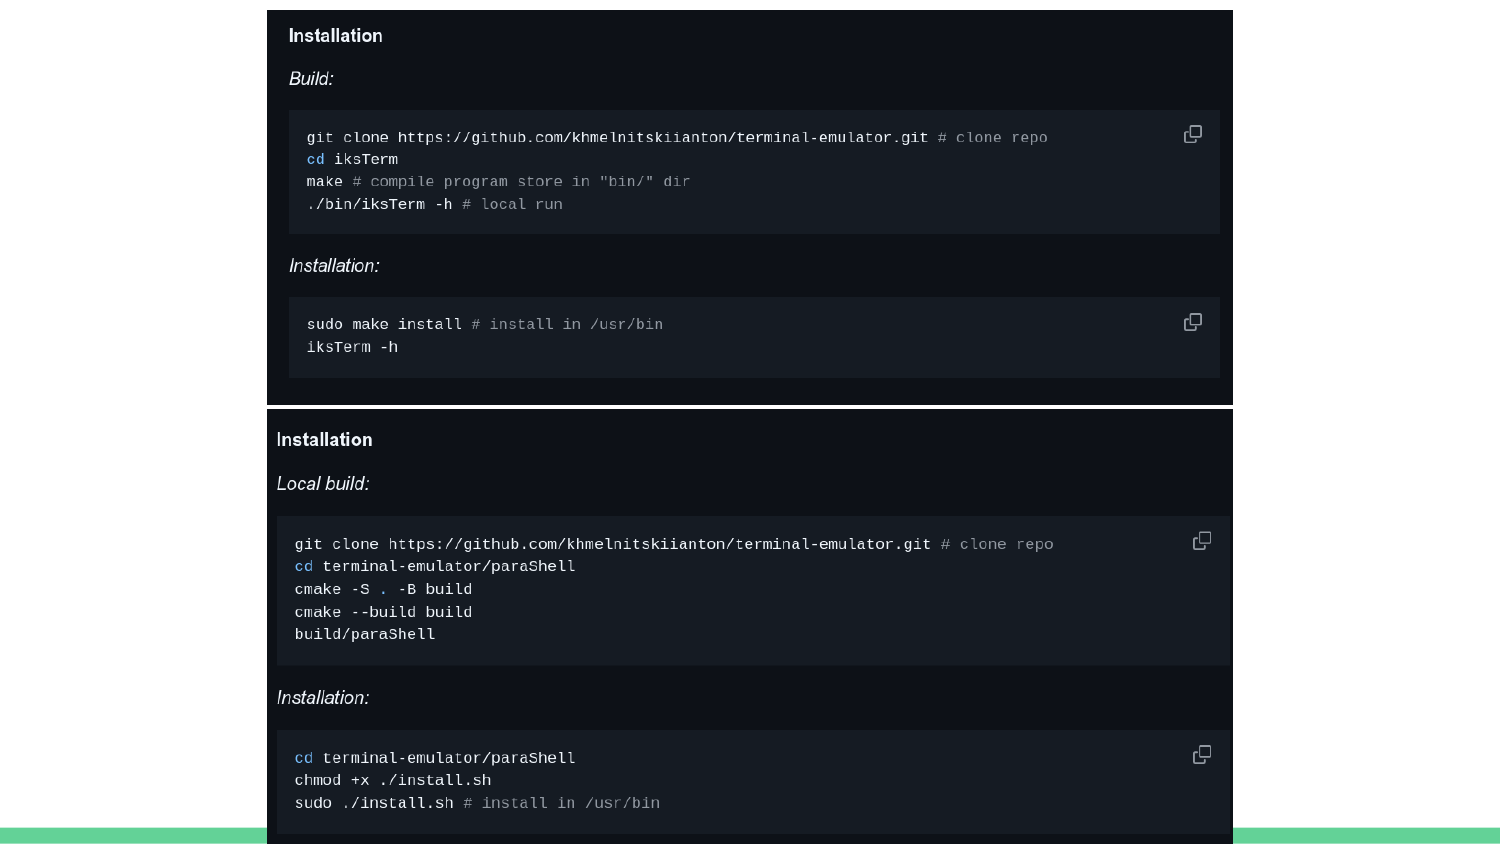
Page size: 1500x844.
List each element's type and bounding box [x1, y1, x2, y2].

picture [267, 9, 1233, 405]
picture [267, 408, 1233, 844]
